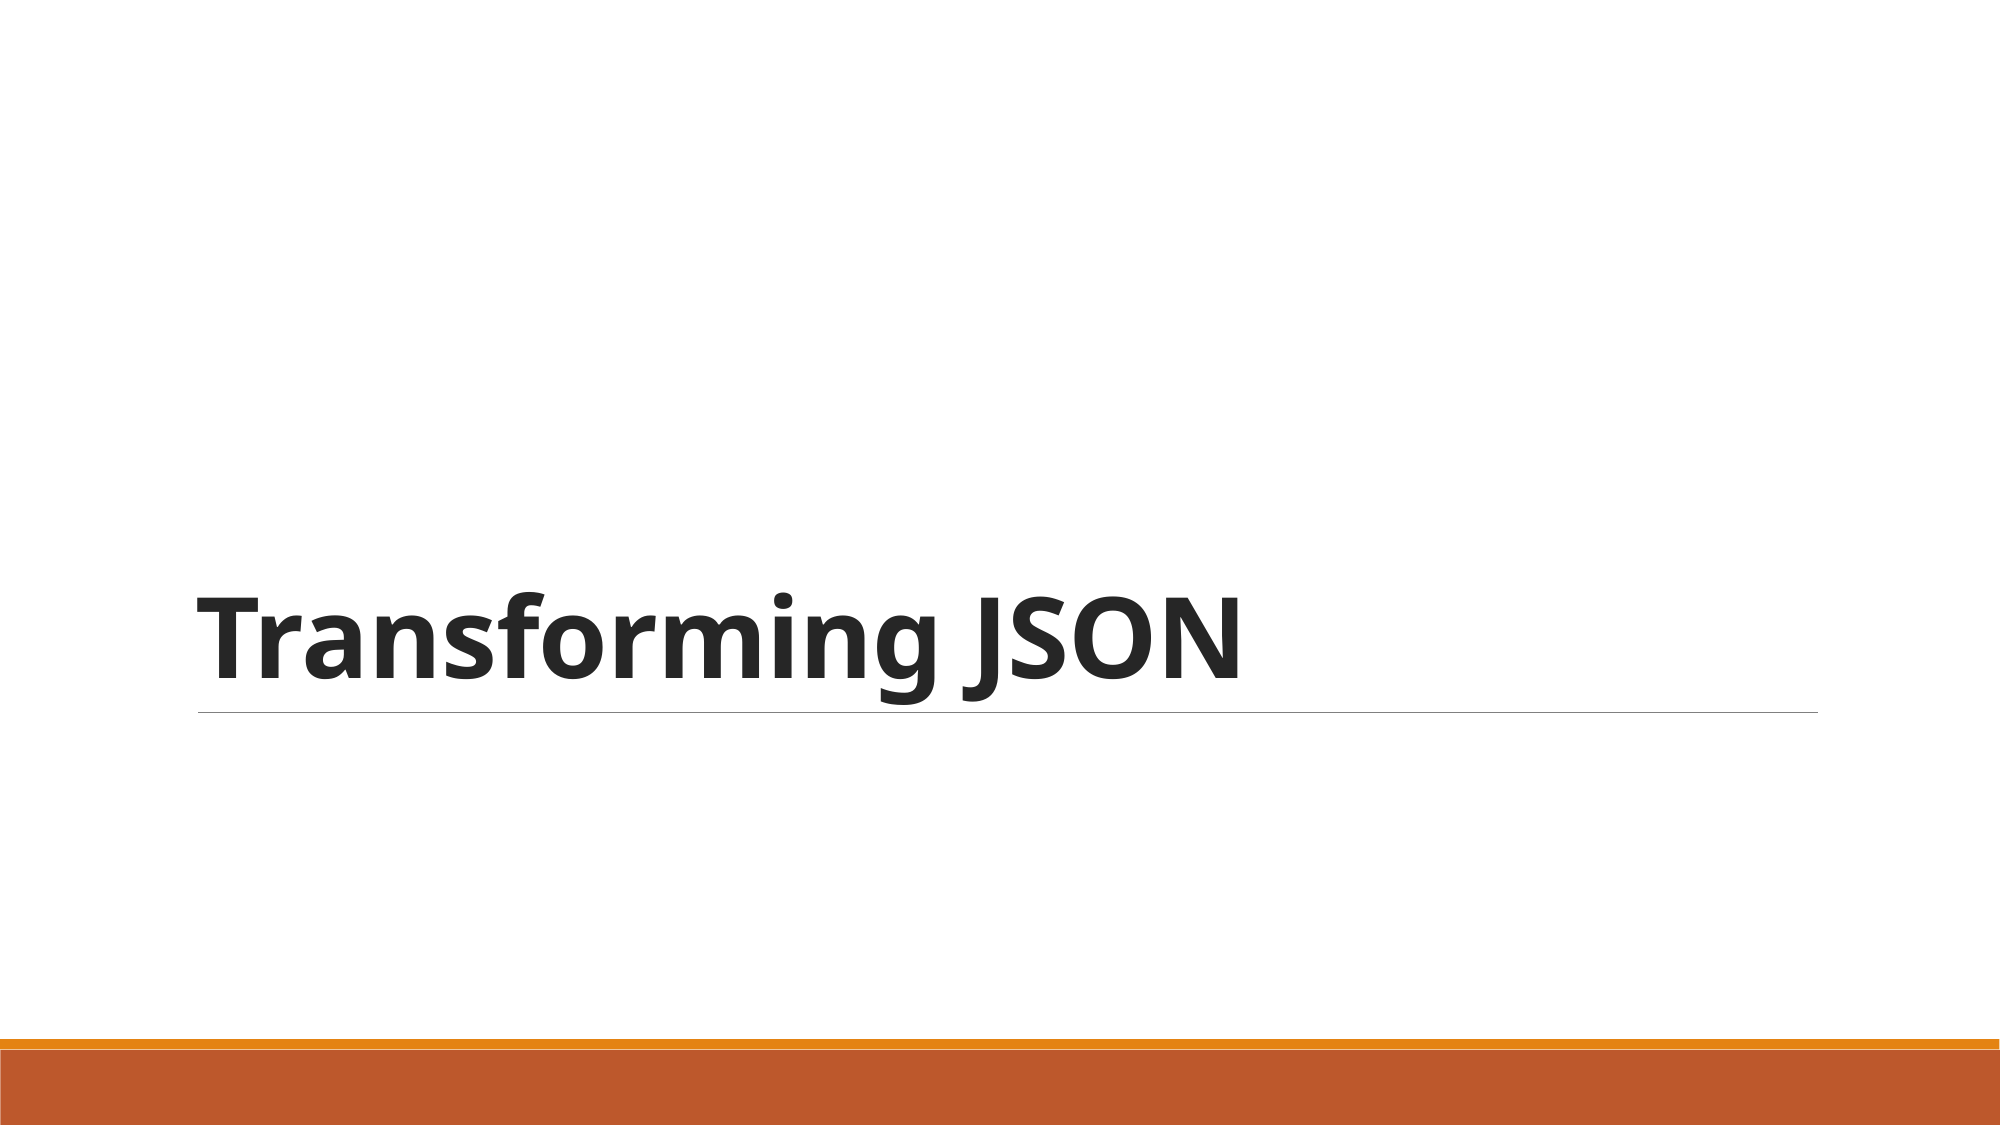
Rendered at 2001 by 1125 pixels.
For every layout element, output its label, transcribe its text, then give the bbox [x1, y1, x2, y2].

title Transforming JSON [180, 124, 1871, 710]
